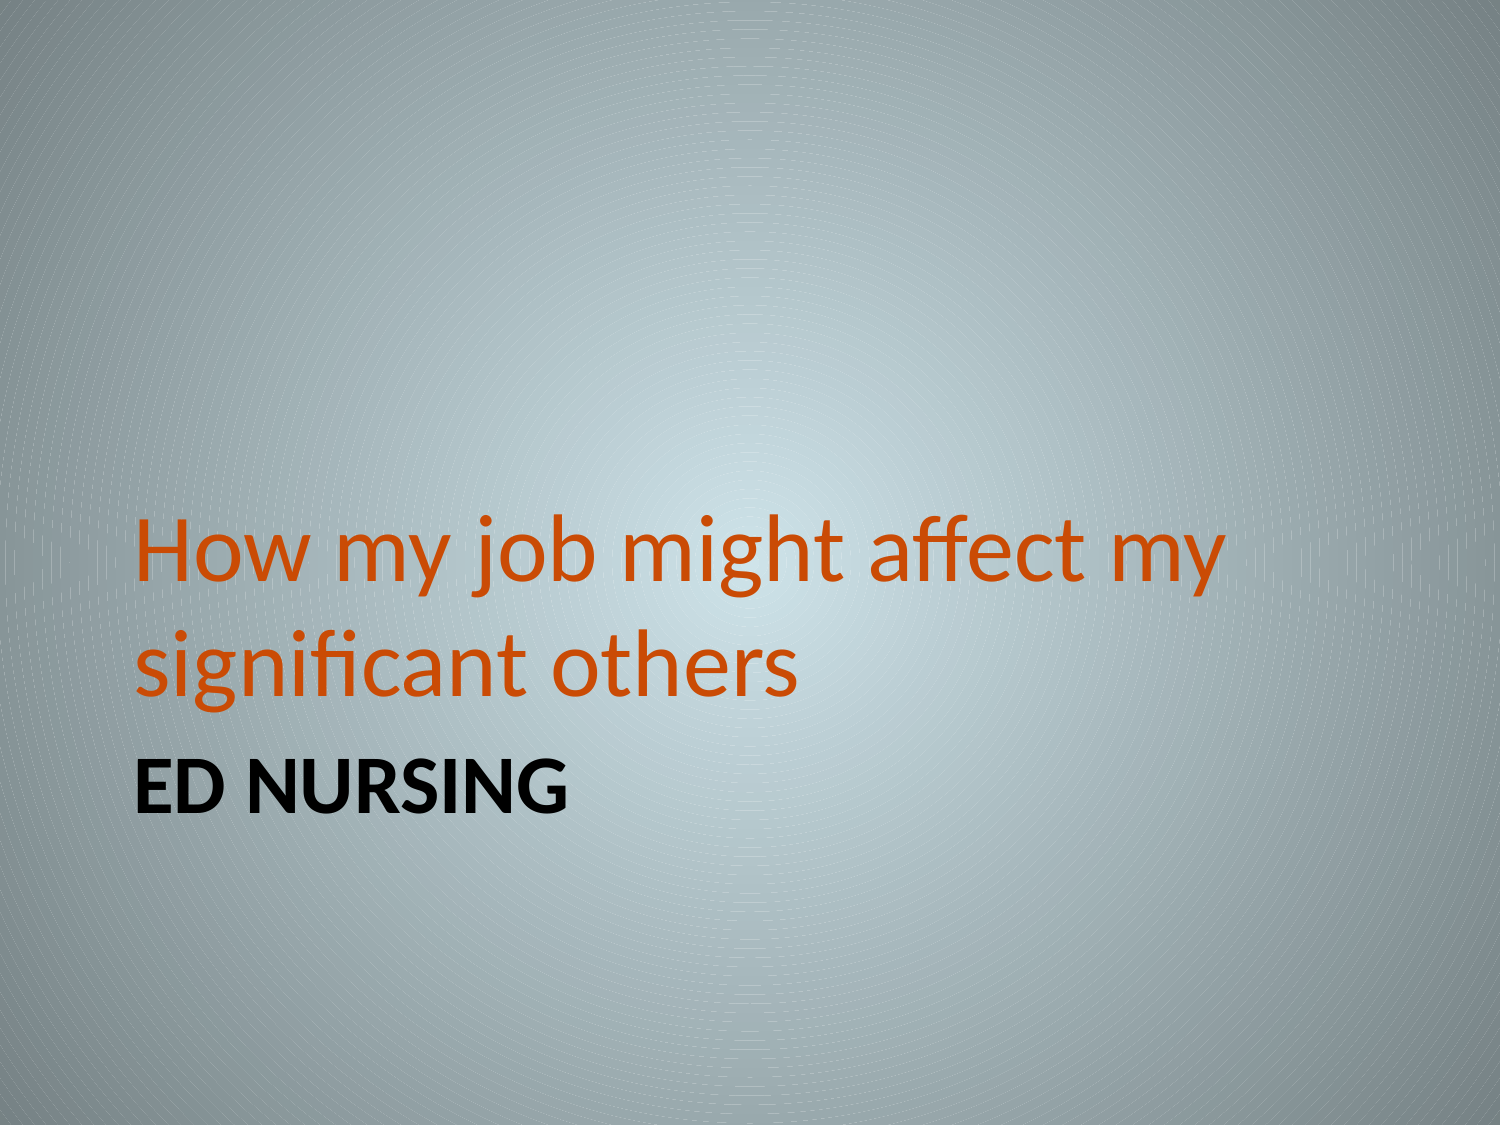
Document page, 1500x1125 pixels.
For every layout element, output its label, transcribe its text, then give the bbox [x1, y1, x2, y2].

title ED Nursing [118, 723, 1394, 947]
list How my job might affect my significant others [118, 476, 1394, 723]
